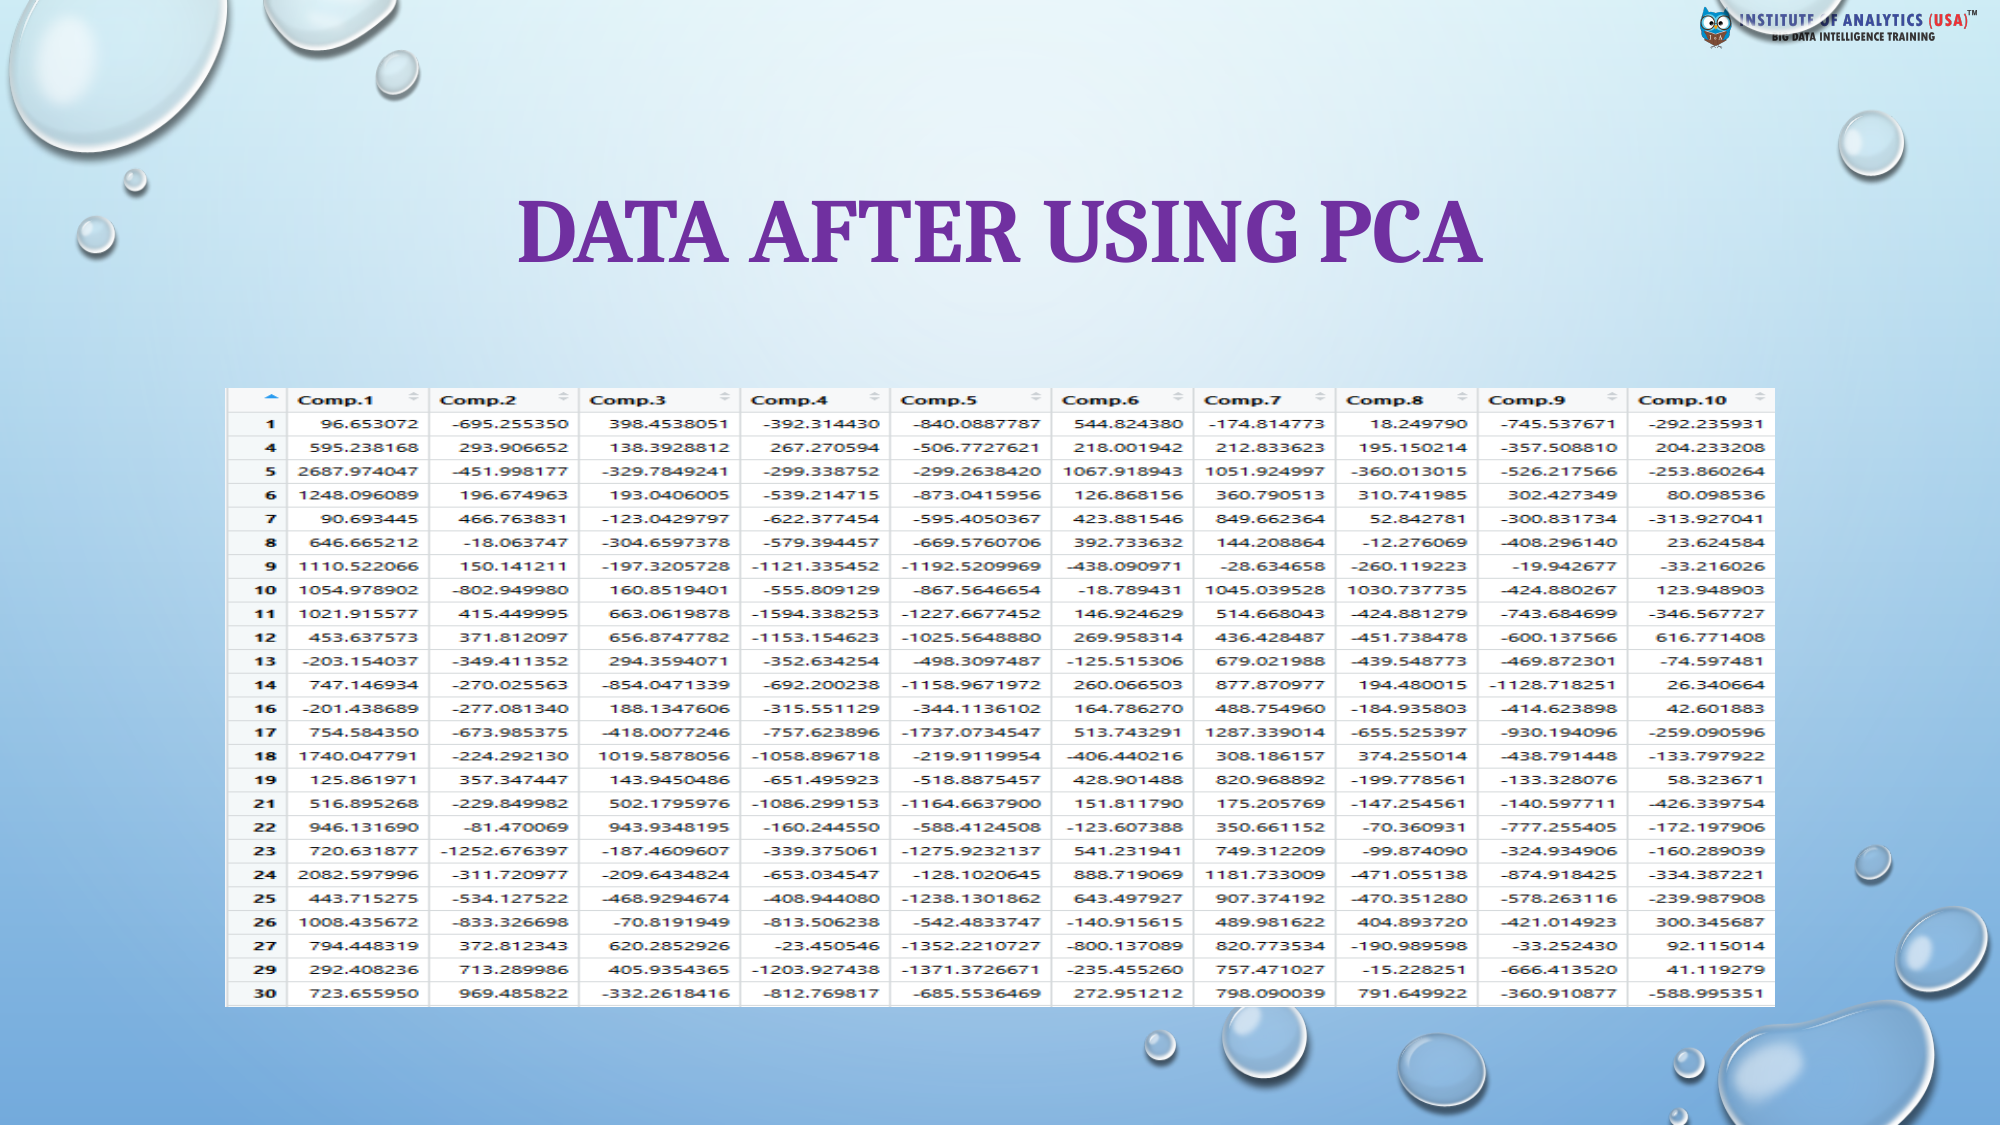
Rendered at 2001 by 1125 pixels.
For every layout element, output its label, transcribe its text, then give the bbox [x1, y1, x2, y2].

title Data after using pca [149, 101, 1851, 364]
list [225, 387, 1775, 1008]
picture [0, 0, 2000, 1125]
